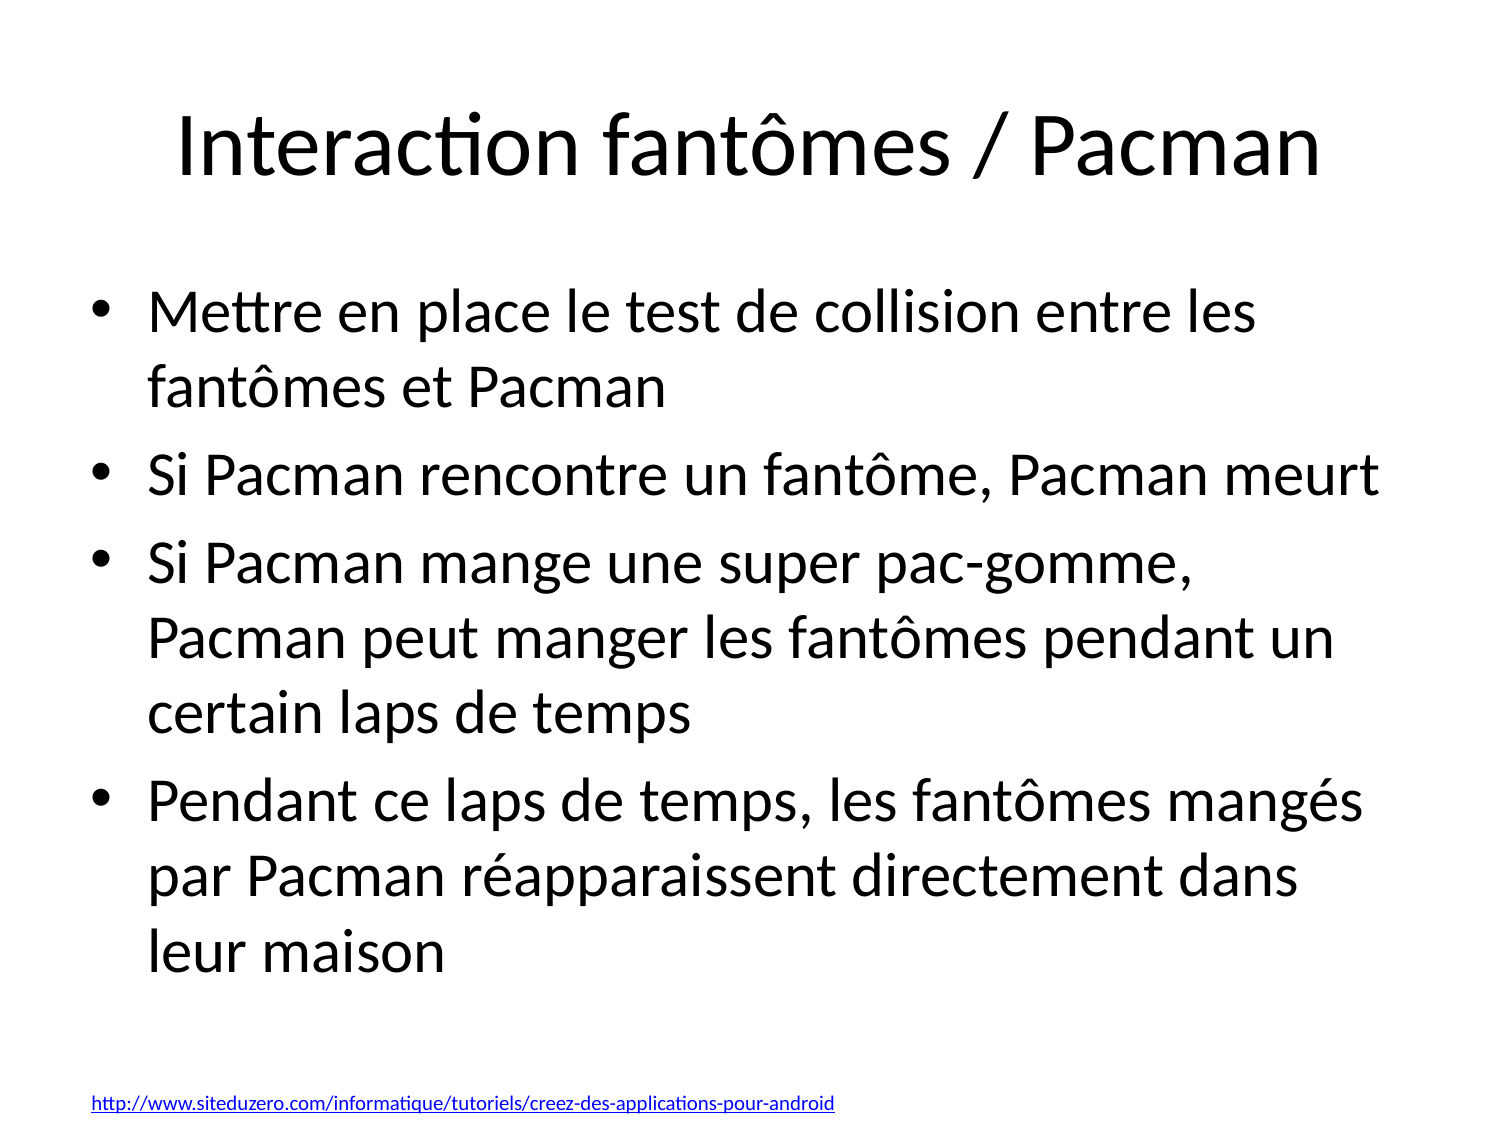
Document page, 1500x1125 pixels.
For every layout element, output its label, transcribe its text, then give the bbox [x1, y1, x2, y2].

list Mettre en place le test de collision entre les fantômes et Pacman Si Pacman rencontre un fantôme, Pacman meurt Si Pacman mange une super pac-gomme, Pacman peut manger les fantômes pendant un certain laps de temps Pendant ce laps de temps, les fantômes mangés par Pacman réapparaissent directement dans leur maison [75, 262, 1425, 1005]
title Interaction fantômes / Pacman [75, 45, 1425, 233]
